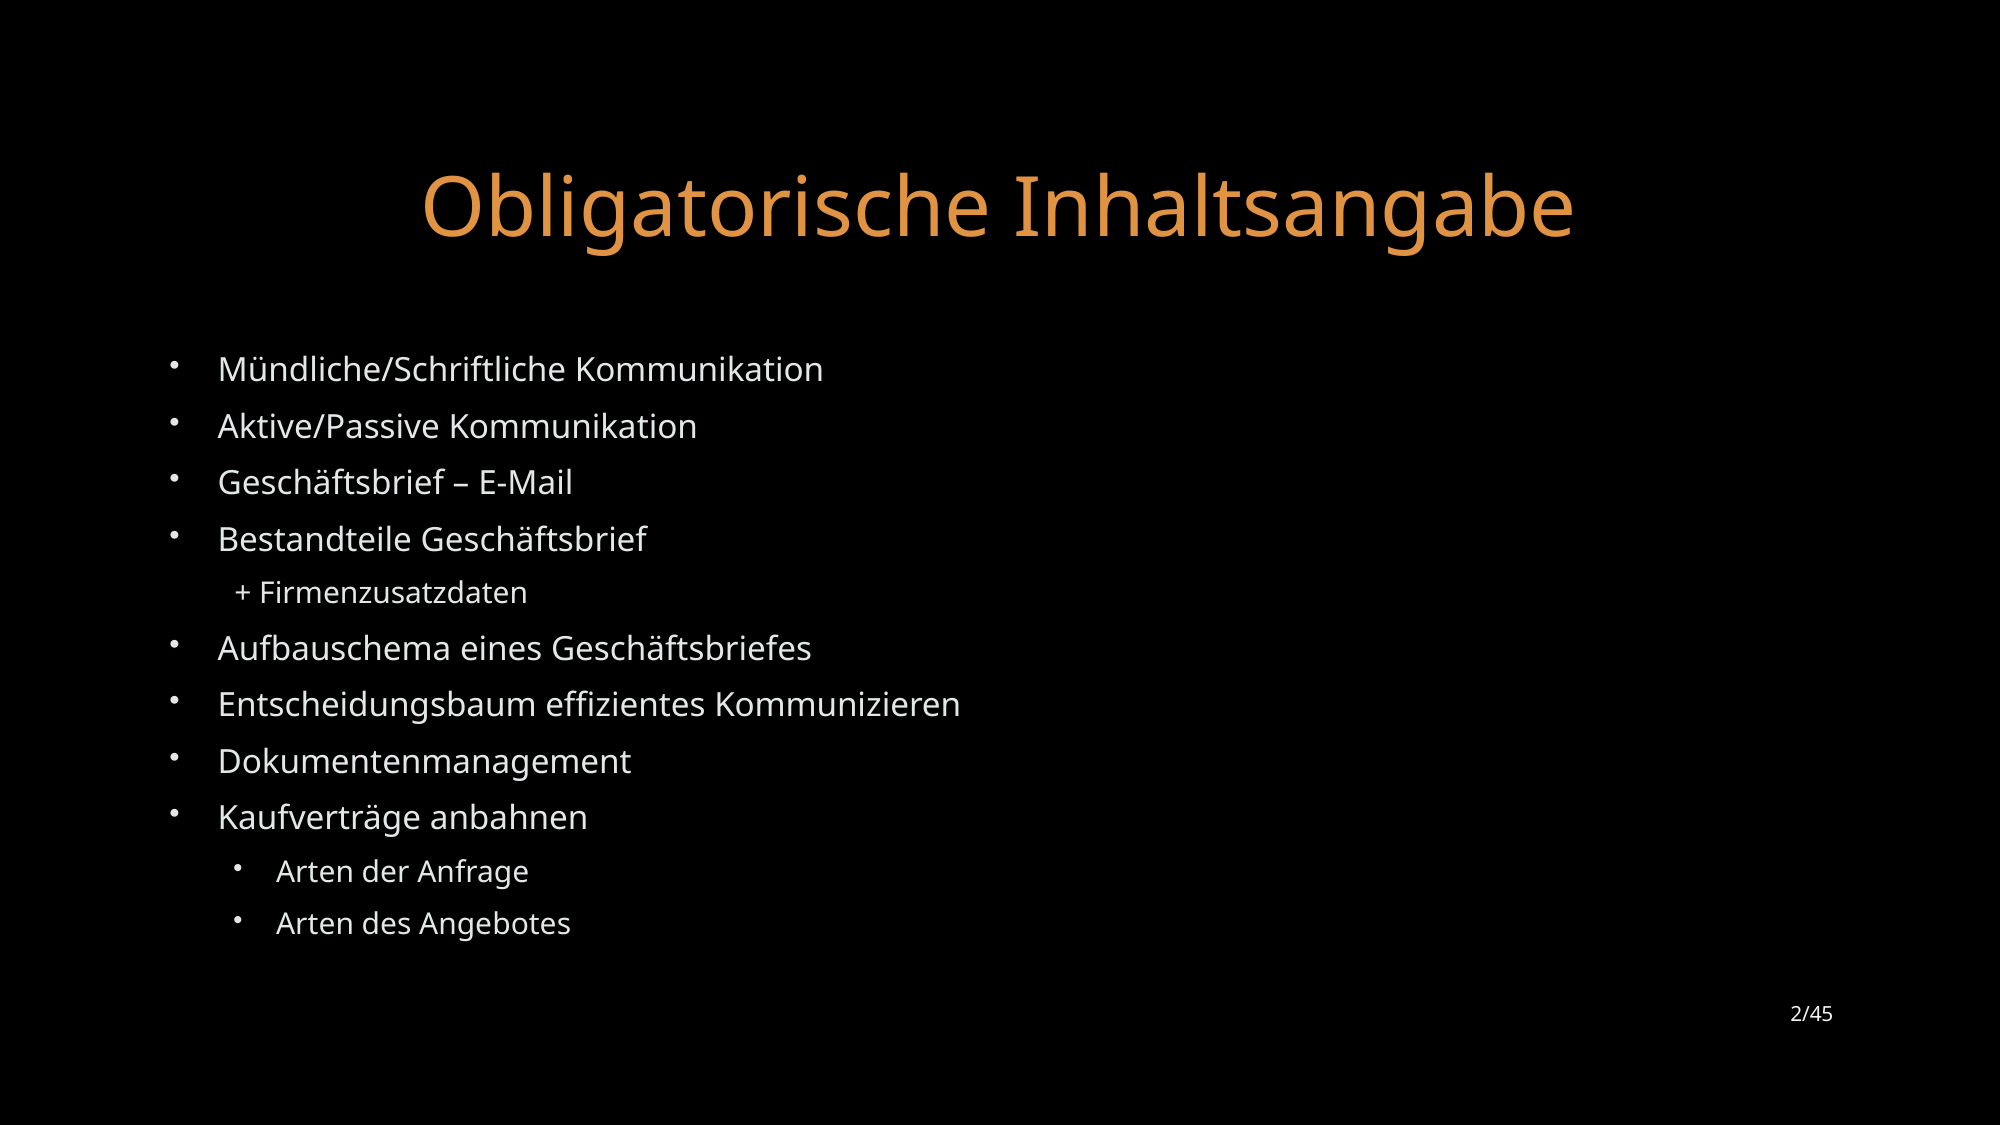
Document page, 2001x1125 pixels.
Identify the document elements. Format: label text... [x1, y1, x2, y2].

slide_number 2 [1724, 984, 1849, 1045]
list Mündliche/Schriftliche Kommunikation Aktive/Passive Kommunikation Geschäftsbrief – E-Mail Bestandteile Geschäftsbrief + Firmenzusatzdaten Aufbauschema eines Geschäftsbriefes Entscheidungsbaum effizientes Kommunizieren Dokumentenmanagement Kaufverträge anbahnen Arten der Anfrage Arten des Angebotes [149, 340, 1849, 950]
title Obligatorische Inhaltsangabe [149, 99, 1849, 307]
